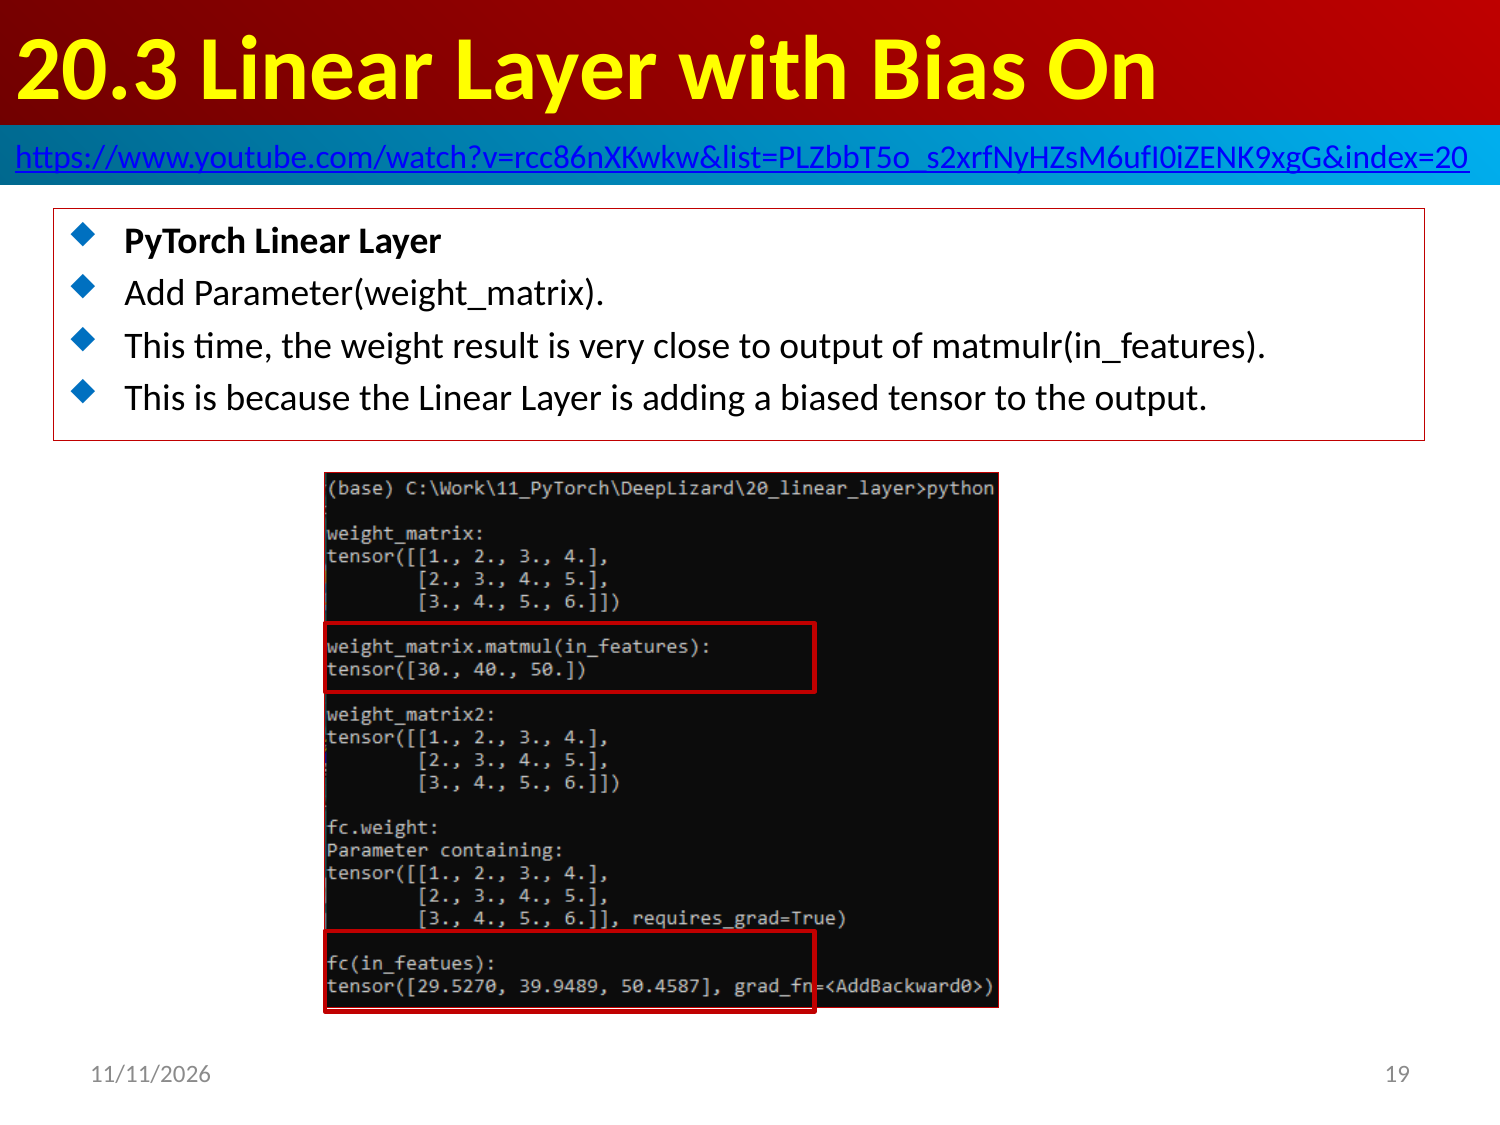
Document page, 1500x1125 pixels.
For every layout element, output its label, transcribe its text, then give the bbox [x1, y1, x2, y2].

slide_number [75, 1042, 425, 1103]
subtitle PyTorch Linear Layer Add Parameter(weight_matrix). This time, the weight result is very close to output of matmulr(in_features). This is because the Linear Layer is adding a biased tensor to the output. [53, 208, 1425, 441]
slide_number 19 [1074, 1042, 1425, 1103]
picture [324, 471, 999, 1008]
title 20.3 Linear Layer with Bias On [0, 0, 1500, 125]
text_box https://www.youtube.com/watch?v=rcc86nXKwkw&list=PLZbbT5o_s2xrfNyHZsM6ufI0iZENK9xgG&index=20 [0, 125, 1500, 185]
